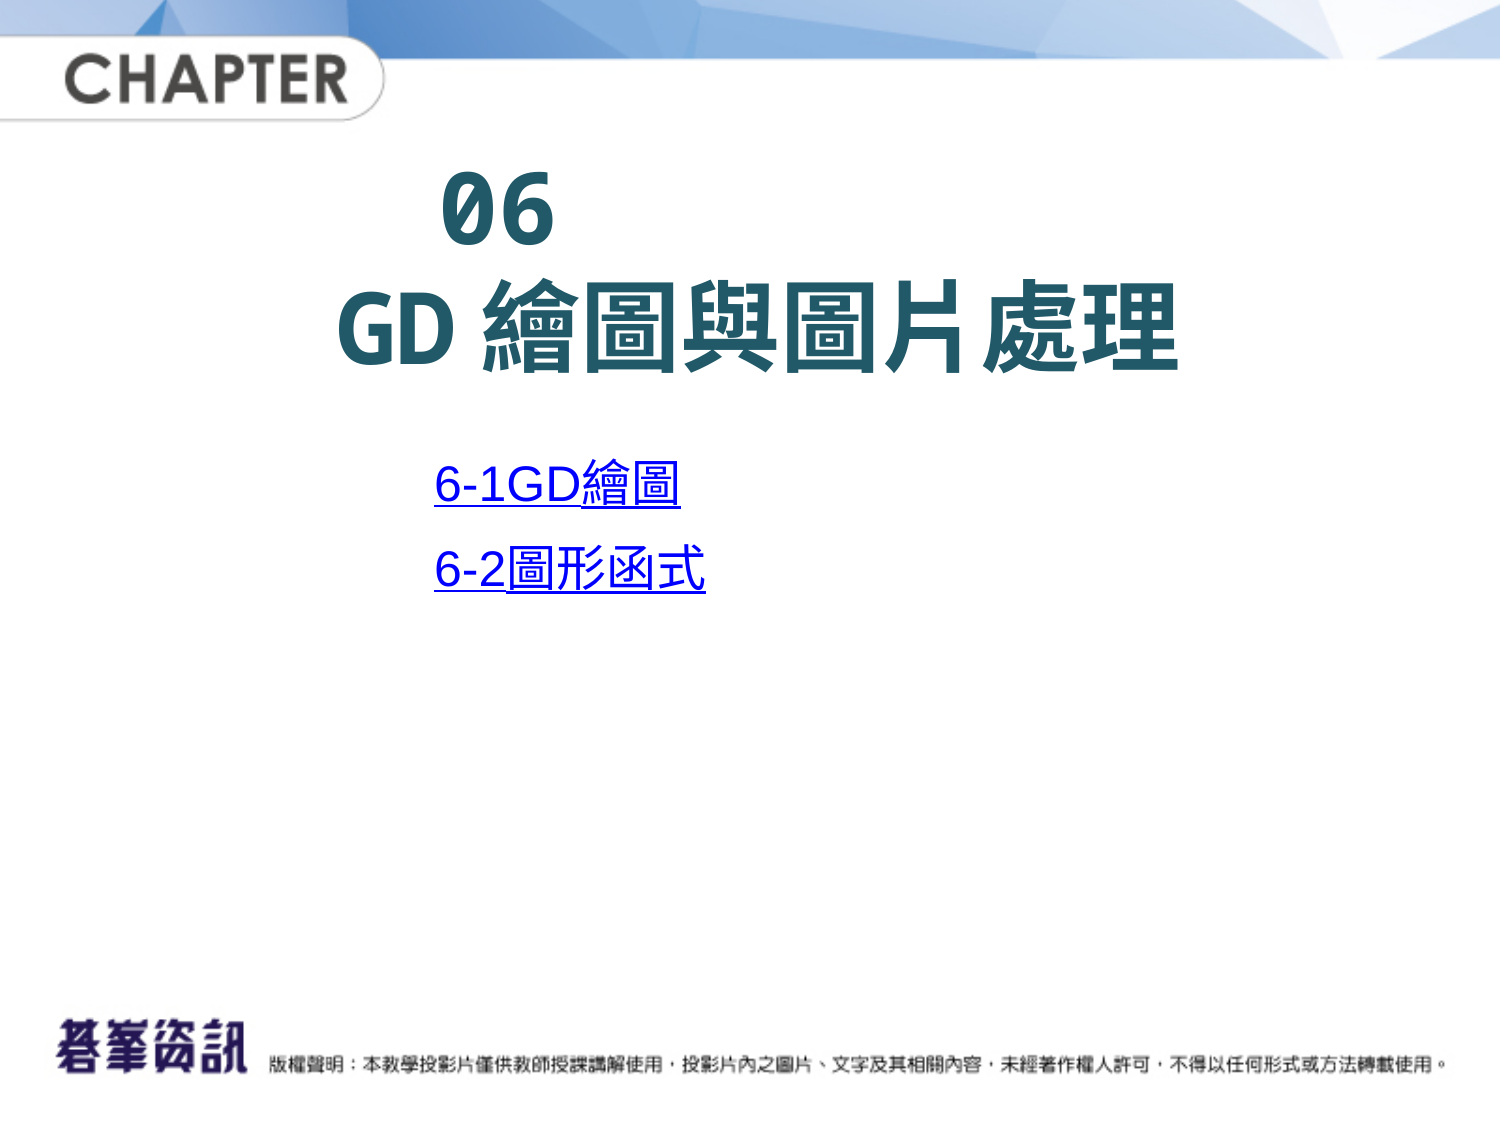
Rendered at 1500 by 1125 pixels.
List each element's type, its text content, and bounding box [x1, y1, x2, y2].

picture [0, 0, 1500, 1125]
title 06 GD繪圖與圖片處理 [170, 136, 1436, 398]
list 6-1 GD繪圖 6-2 圖形函式 [418, 444, 1448, 882]
